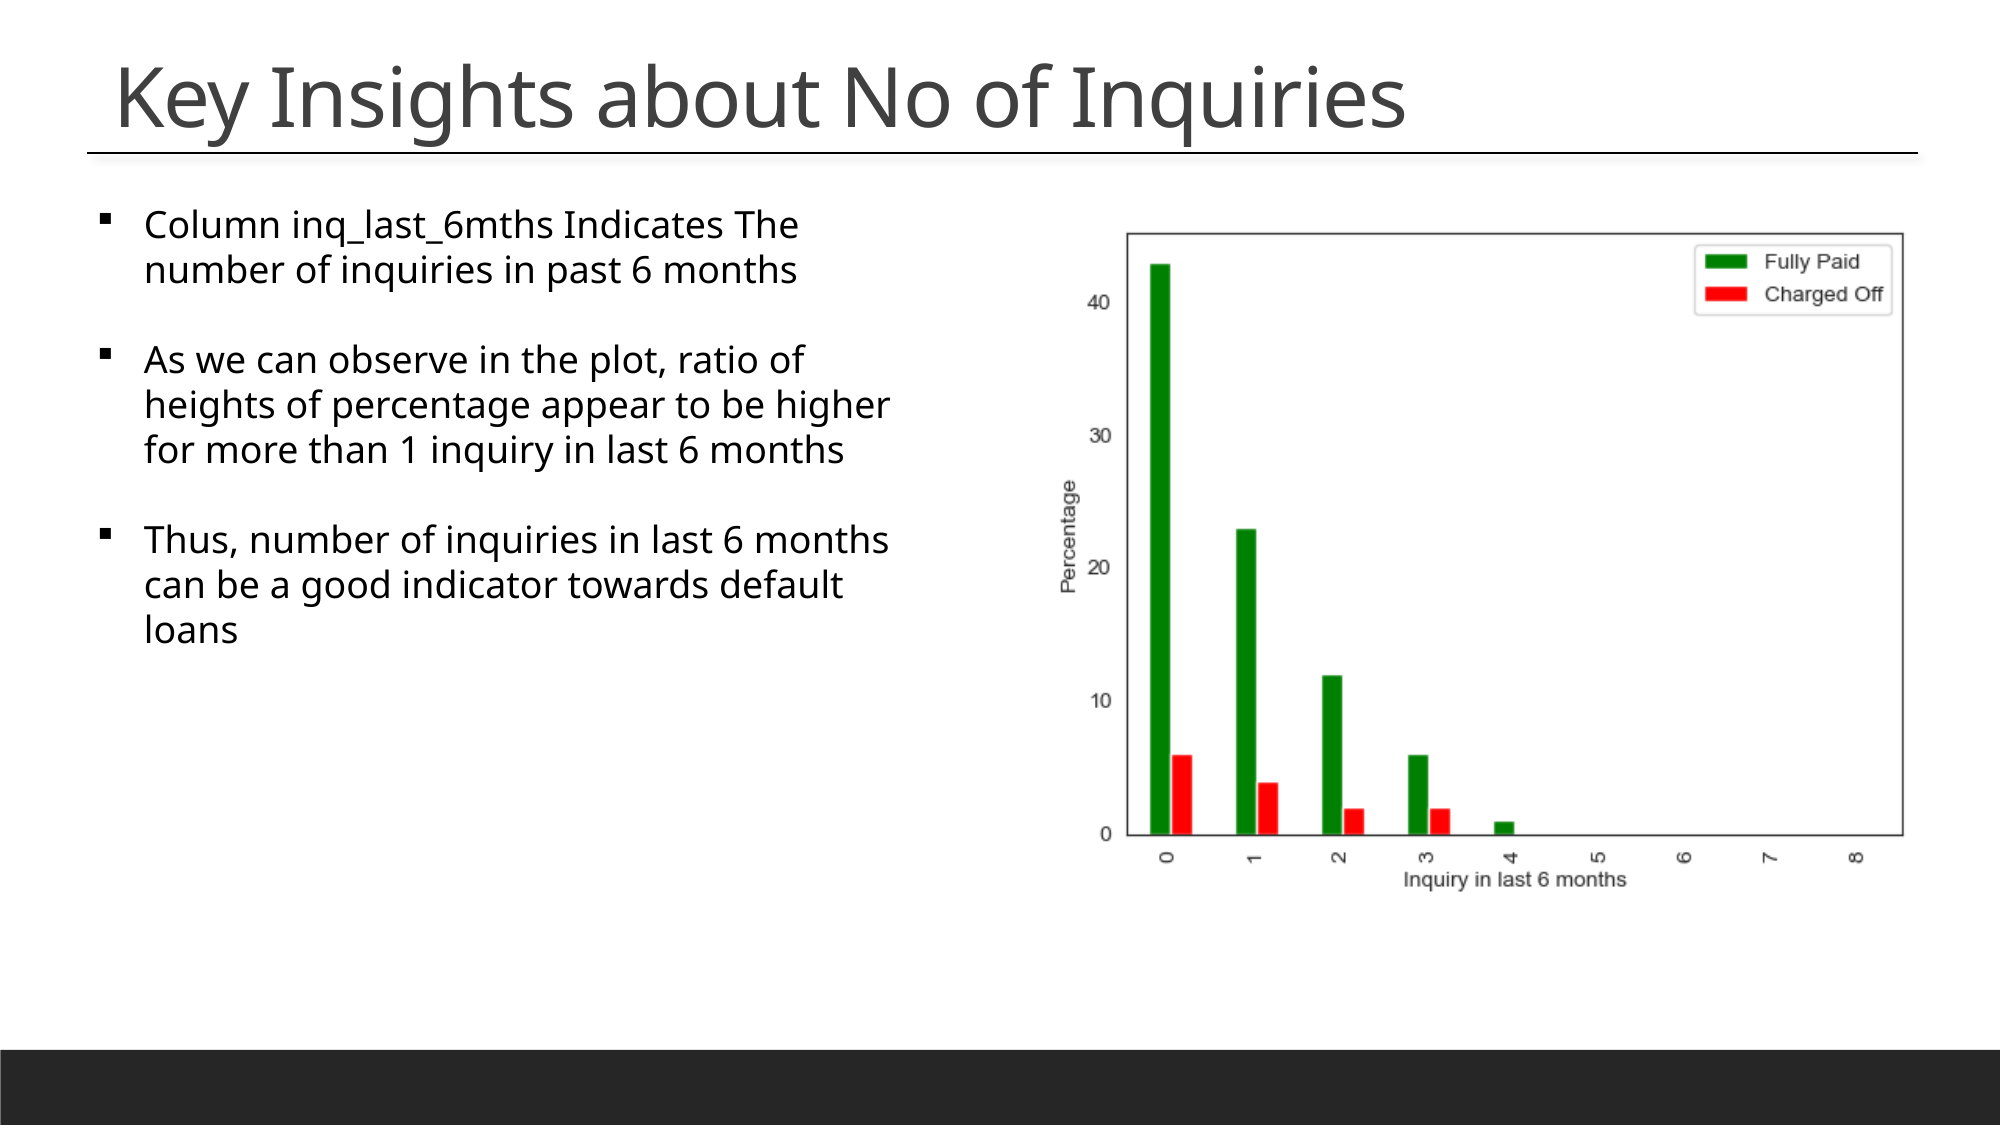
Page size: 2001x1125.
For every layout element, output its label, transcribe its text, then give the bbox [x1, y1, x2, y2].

picture [1043, 216, 1919, 909]
text_box Column inq_last_6mths Indicates The number of inquiries in past 6 months As we can observe in the plot, ratio of heights of percentage appear to be higher for more than 1 inquiry in last 6 months Thus, number of inquiries in last 6 months can be a good indicator towards default loans [82, 193, 919, 659]
title Key Insights about No of Inquiries [98, 47, 2000, 154]
